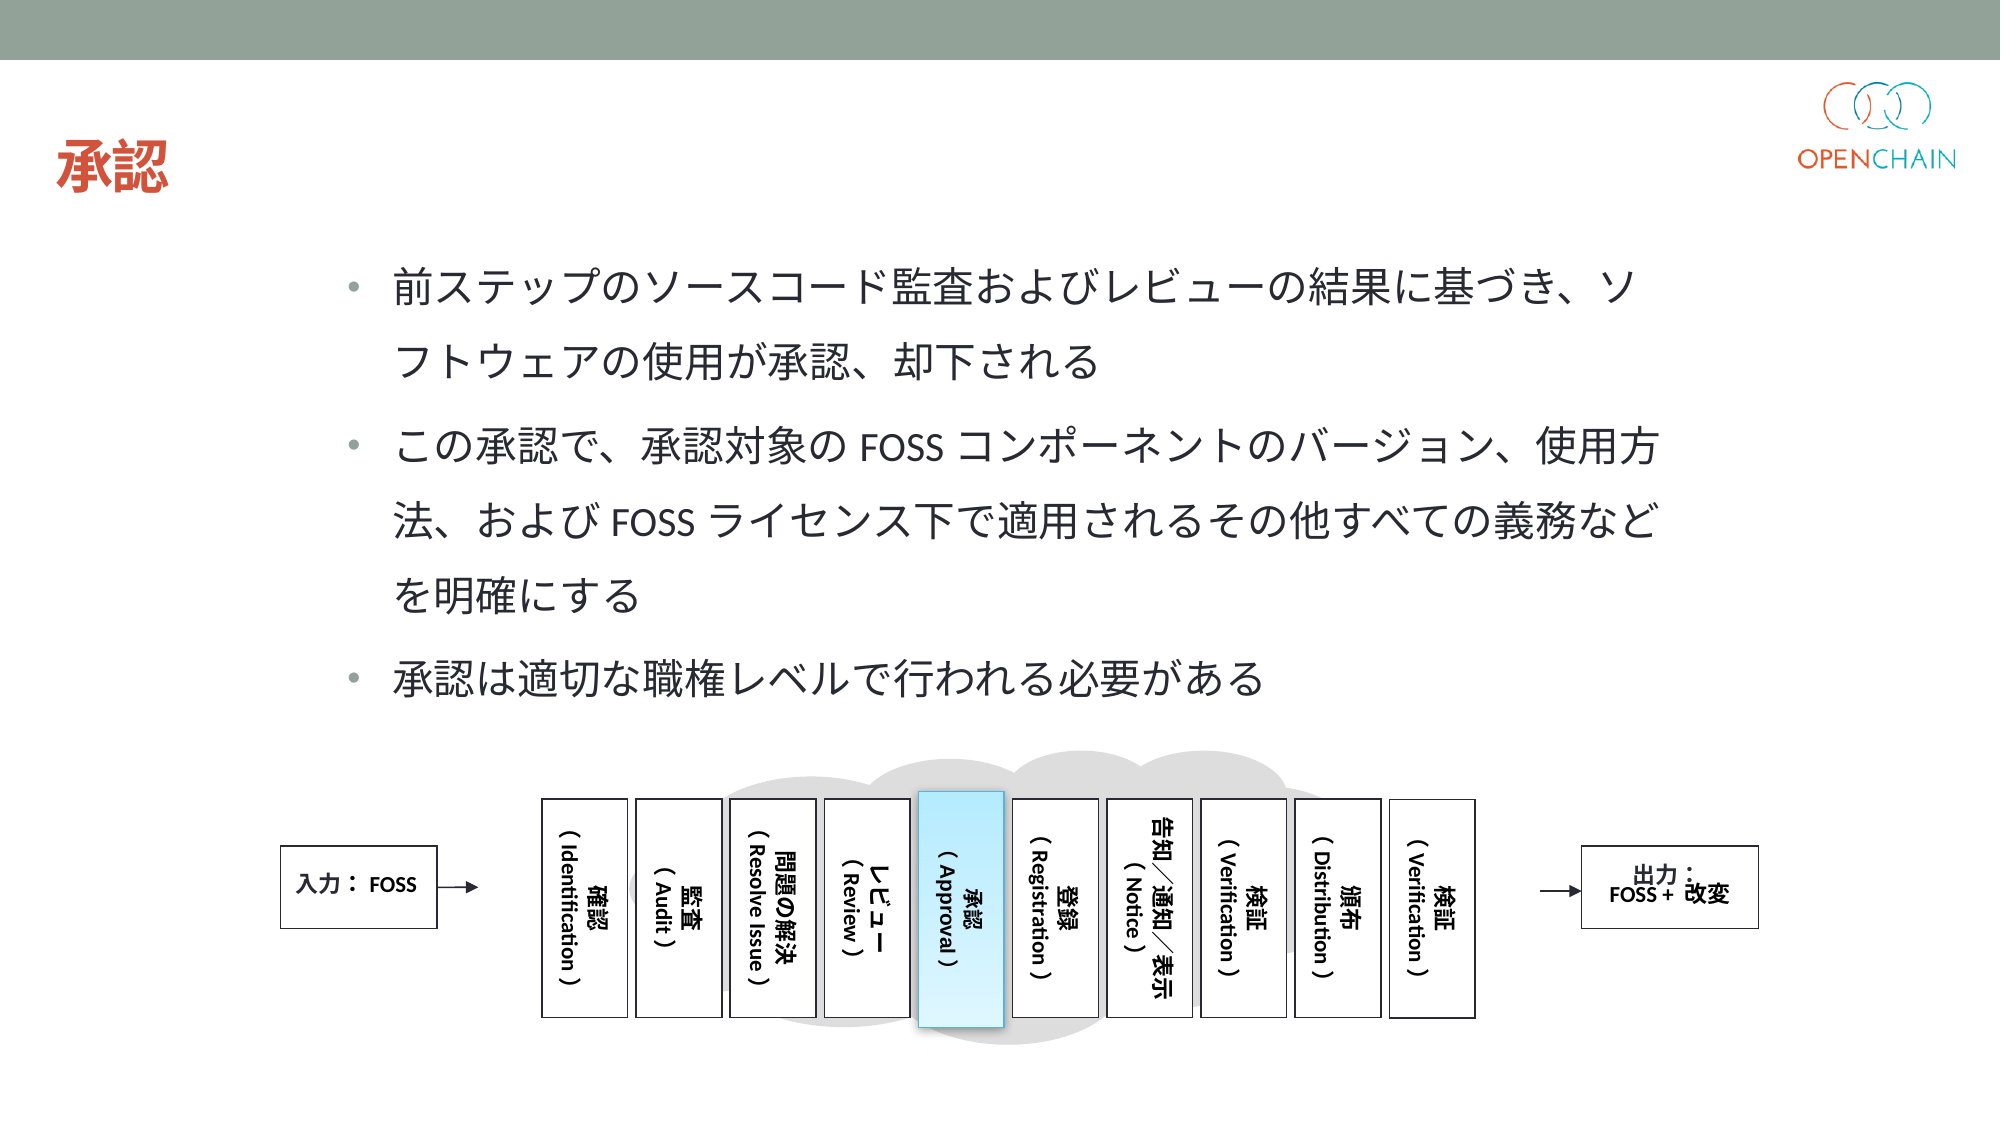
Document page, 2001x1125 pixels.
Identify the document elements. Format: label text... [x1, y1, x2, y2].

text_box 入力：FOSS [280, 845, 438, 929]
list 前ステップのソースコード監査およびレビューの結果に基づき、ソフトウェアの使用が承認、却下される この承認で、承認対象のFOSSコンポーネントのバージョン、使用方法、およびFOSSライセンス下で適用されるその他すべての義務などを明確にする 承認は適切な職権レベルで行われる必要がある [306, 247, 1694, 910]
text_box 承認 [40, 84, 1841, 247]
text_box 登録 （Registration） [1012, 799, 1099, 1018]
text_box 出力： FOSS + 改変 [1581, 845, 1759, 929]
text_box [722, 750, 1324, 1045]
text_box [629, 871, 636, 906]
text_box 承認 （Approval） [918, 791, 1005, 1028]
text_box 告知／通知／表示（Notice） [1106, 799, 1193, 1018]
text_box 検証 （Verification） [1389, 799, 1476, 1018]
text_box 確認 （Identification） [541, 799, 628, 1018]
text_box 監査 （Audit） [636, 799, 722, 1018]
text_box 検証 （Verification） [1200, 799, 1287, 1018]
picture [1798, 82, 1955, 169]
text_box レビュー （Review） [824, 799, 910, 1018]
text_box 頒布 （Distribution） [1295, 799, 1381, 1018]
text_box 問題の解決 （Resolve Issue） [730, 799, 816, 1018]
